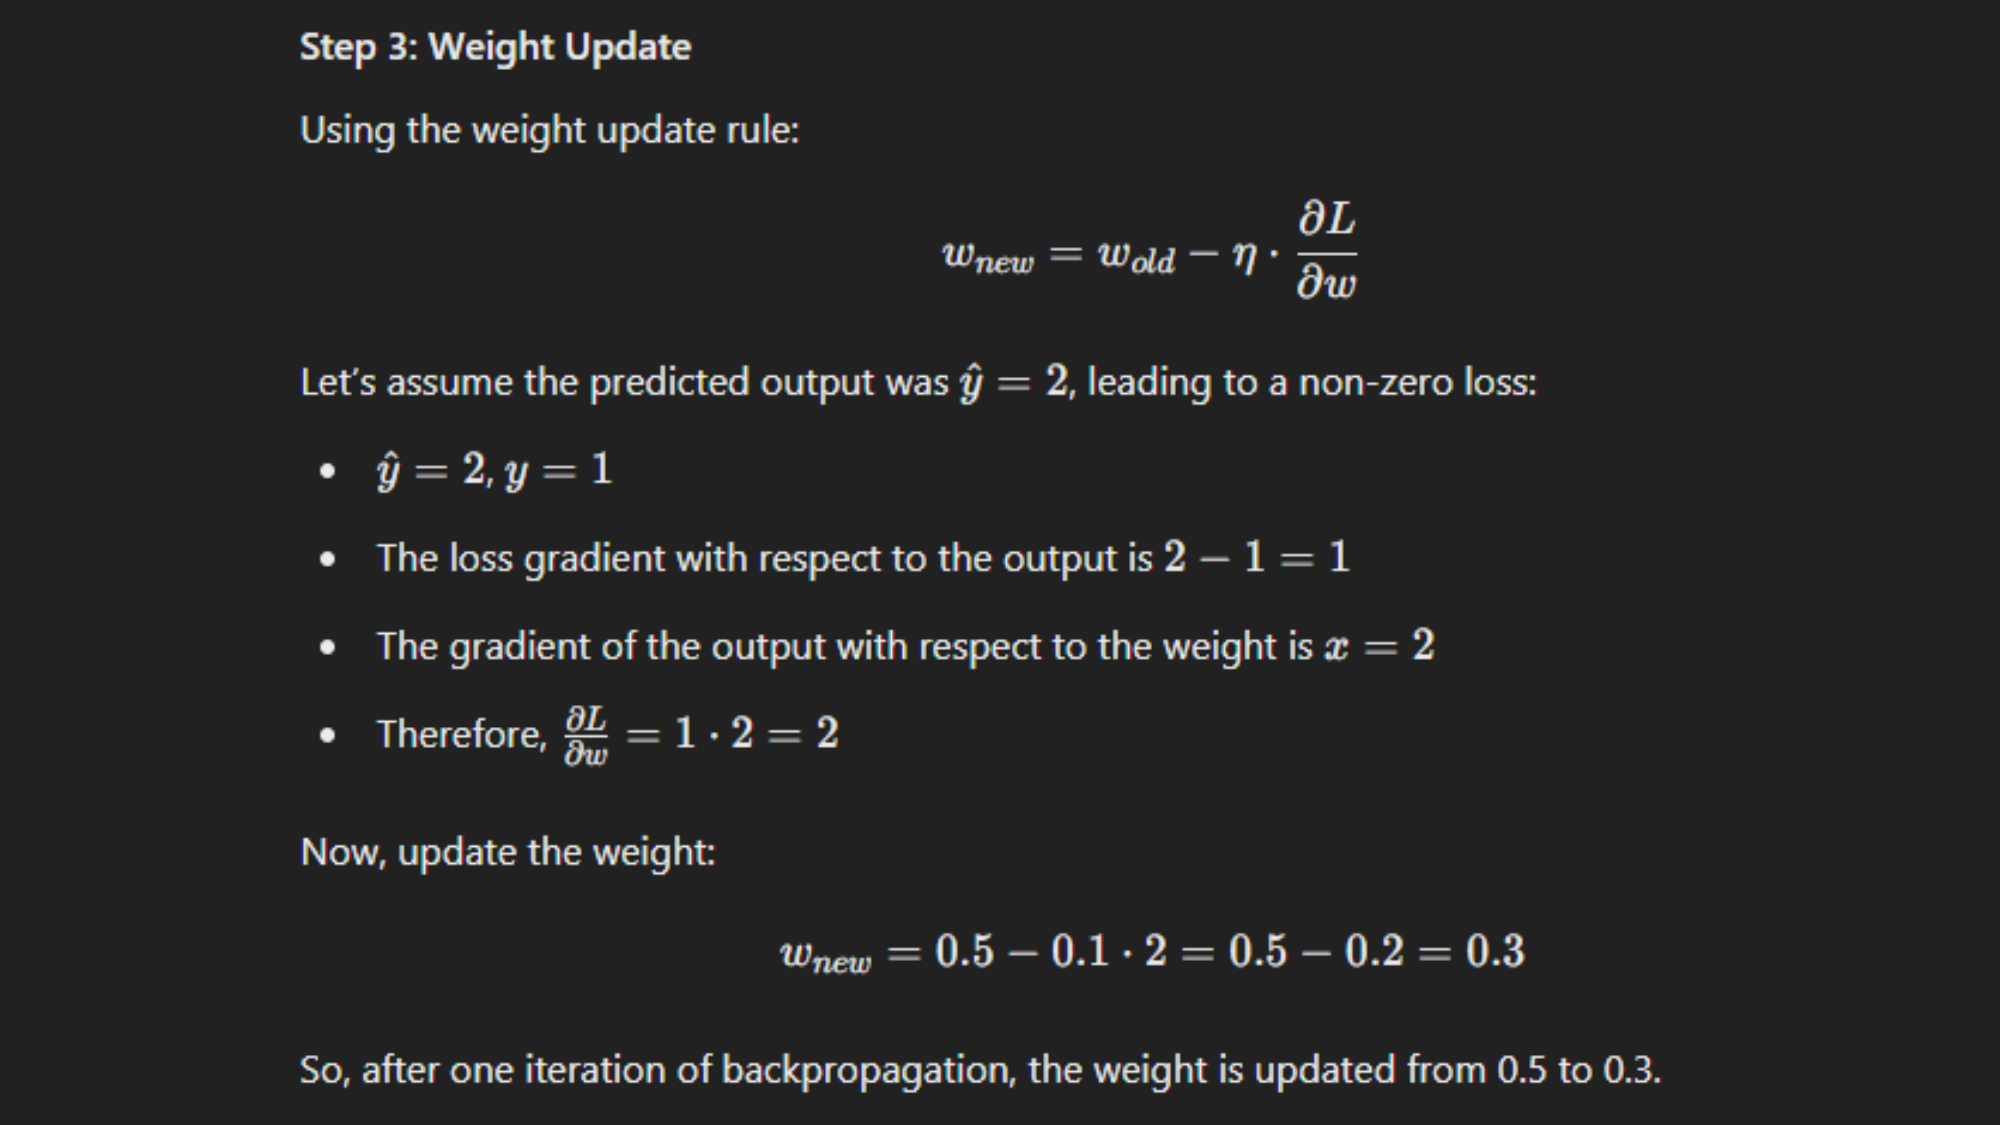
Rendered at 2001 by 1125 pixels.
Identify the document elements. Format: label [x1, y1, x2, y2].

list [0, 0, 2000, 1125]
